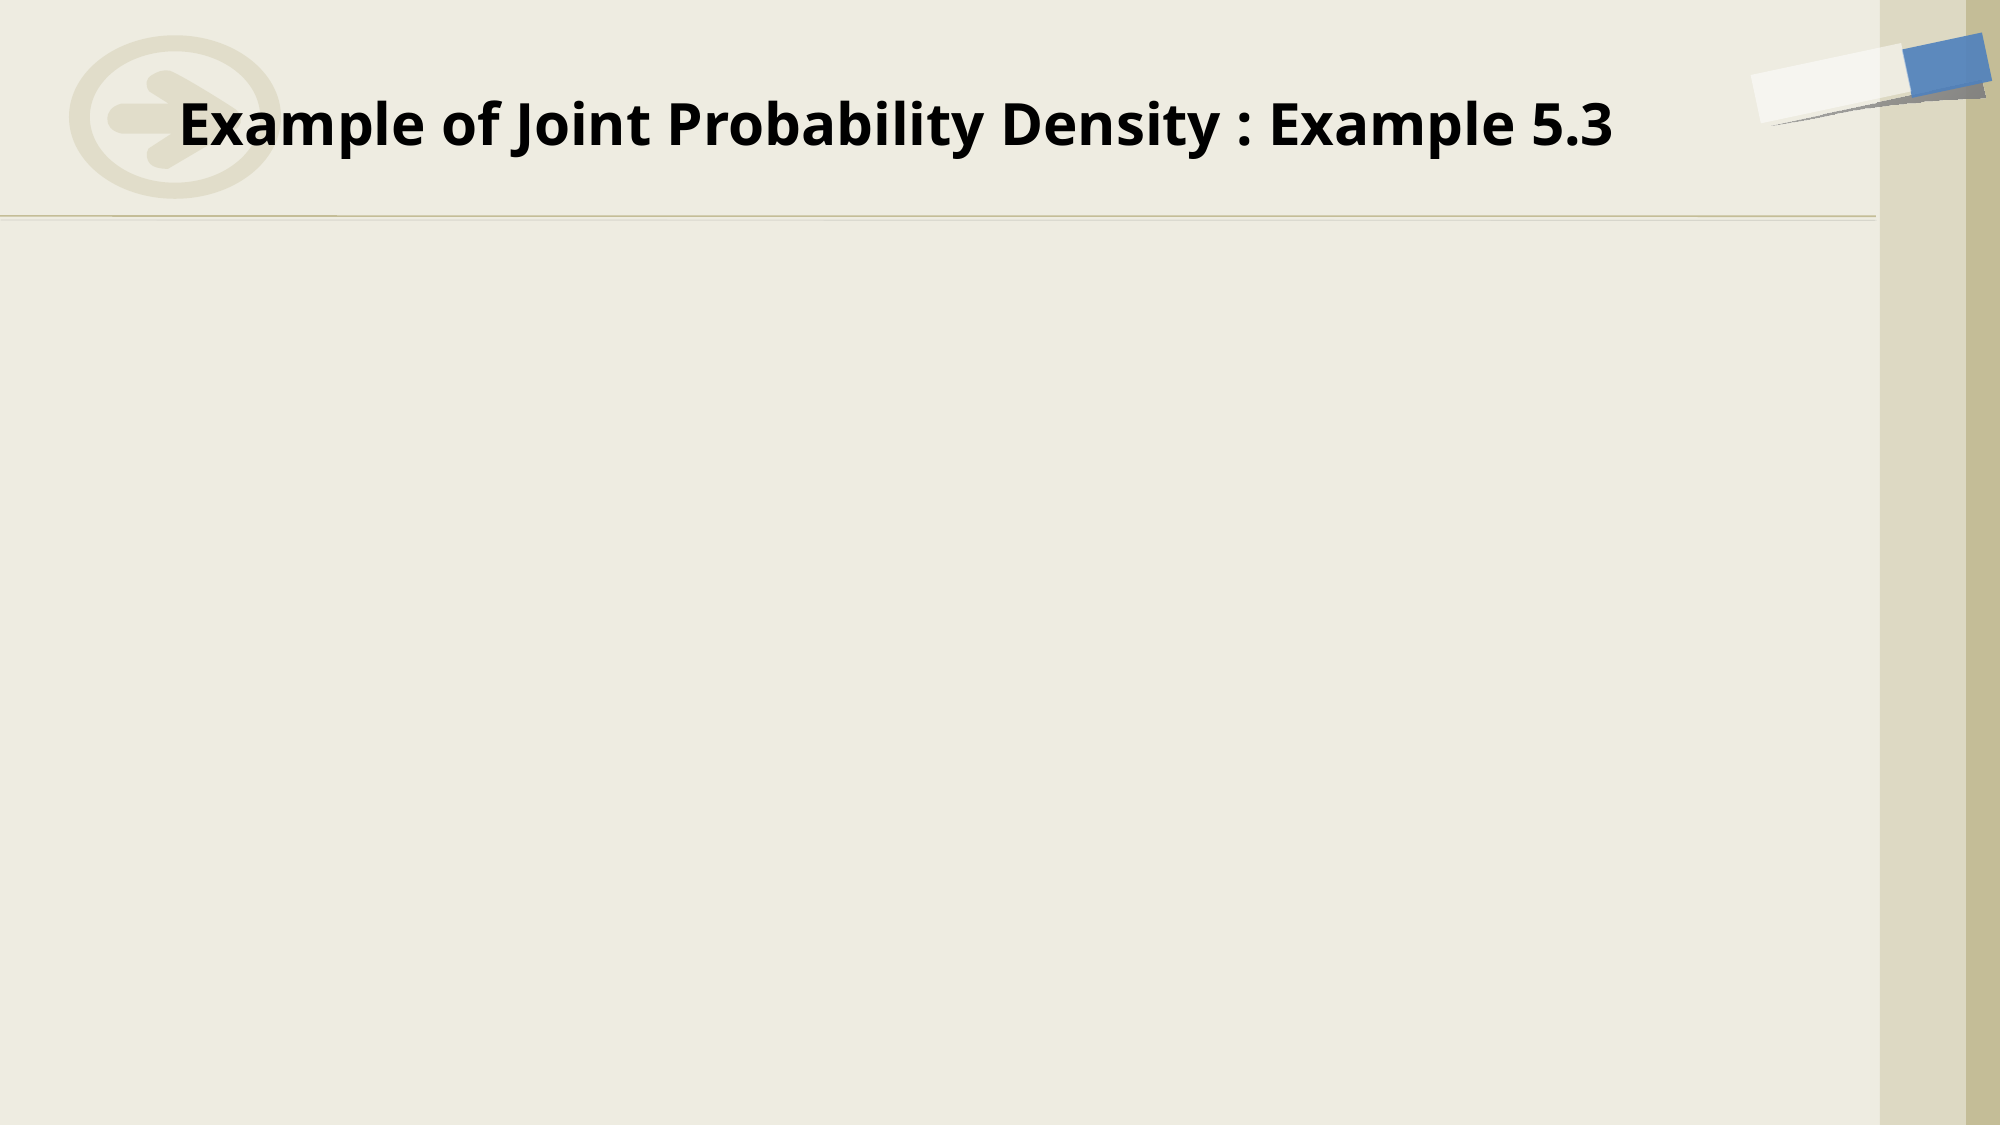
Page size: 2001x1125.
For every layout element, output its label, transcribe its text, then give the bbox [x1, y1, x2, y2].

title Example of Joint Probability Density : Example 5.3 [163, 68, 1889, 178]
